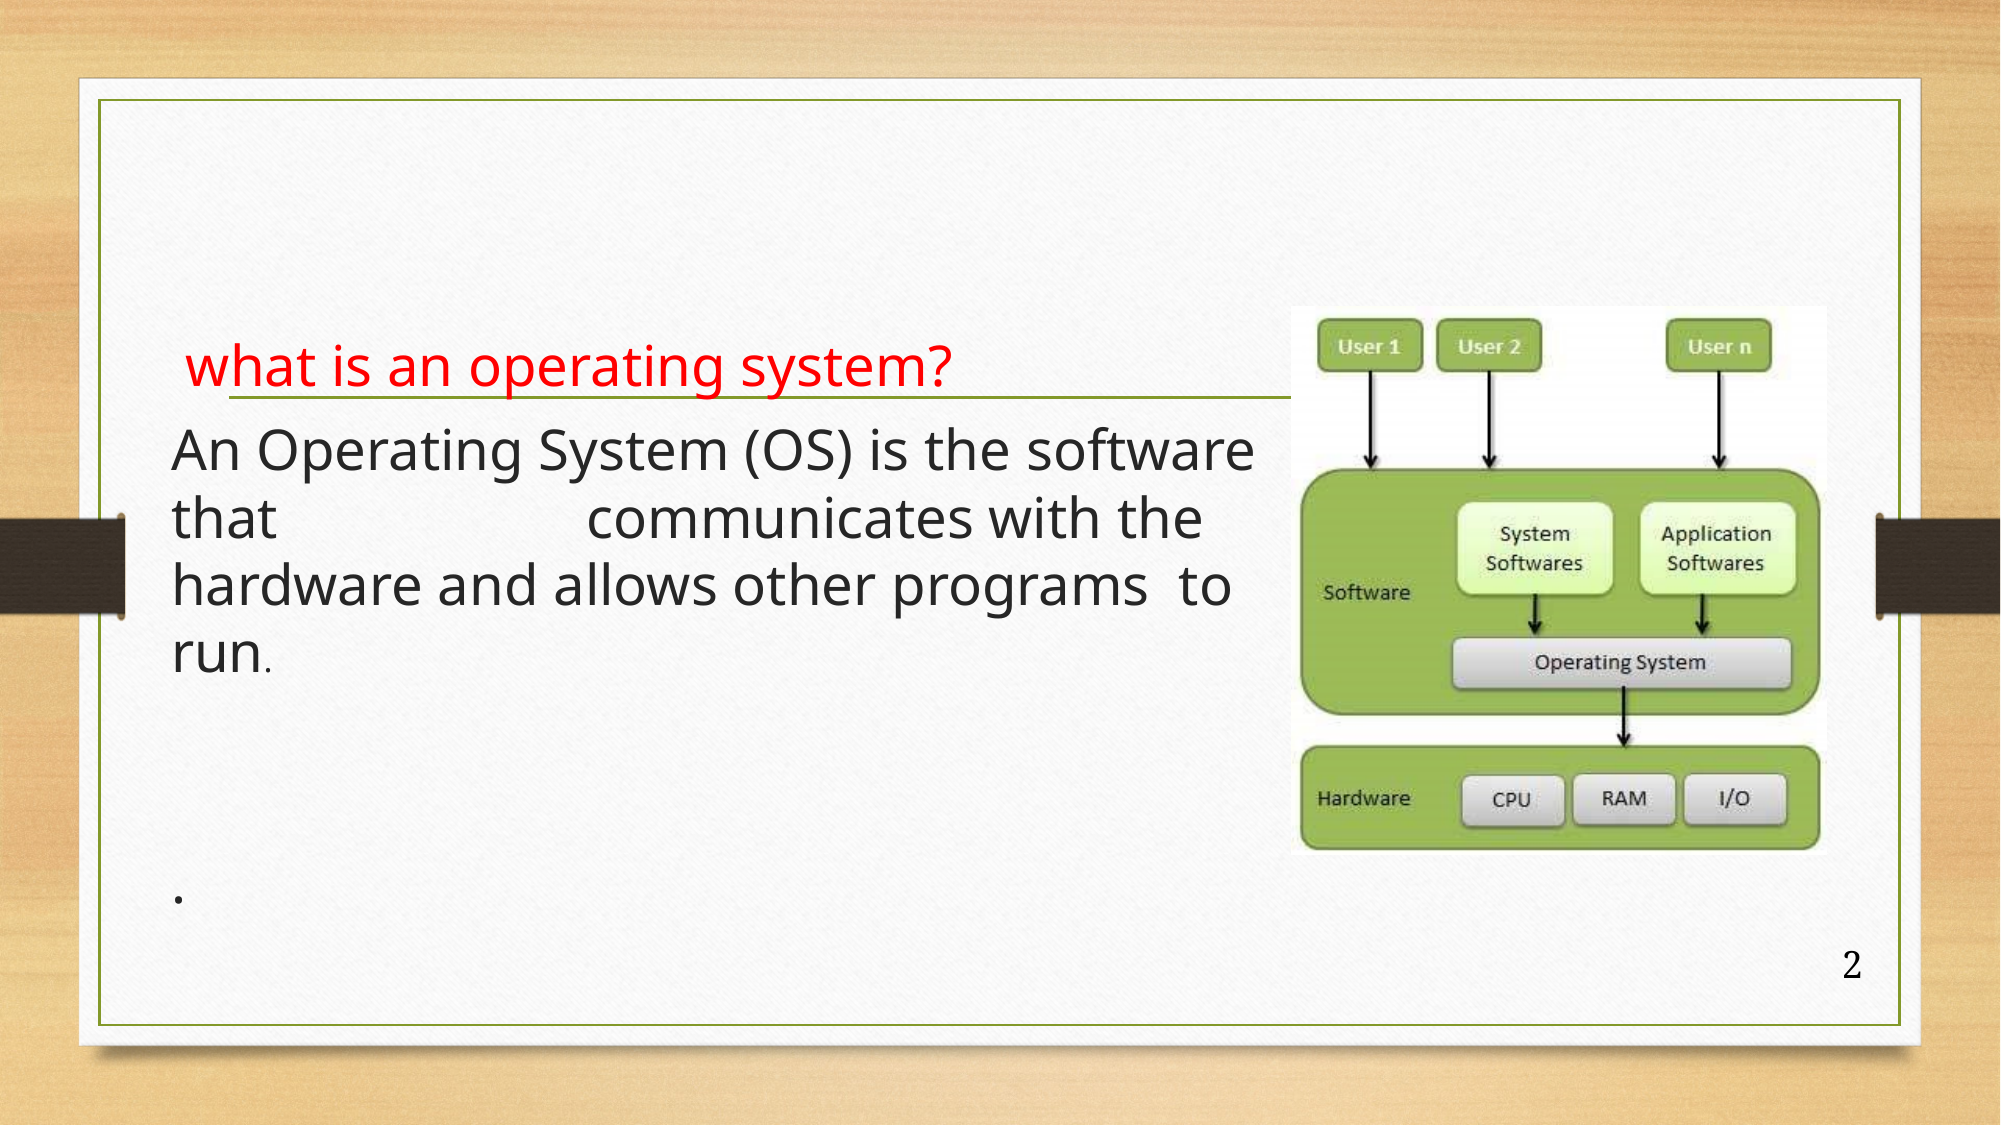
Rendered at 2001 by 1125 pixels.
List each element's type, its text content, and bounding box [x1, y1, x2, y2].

text_box 2 [1827, 933, 1868, 994]
picture [0, 0, 2001, 1125]
list what is an operating system? An Operating System (OS) is the software that communicates with the hardware and allows other programs to run. . [156, 322, 1274, 962]
